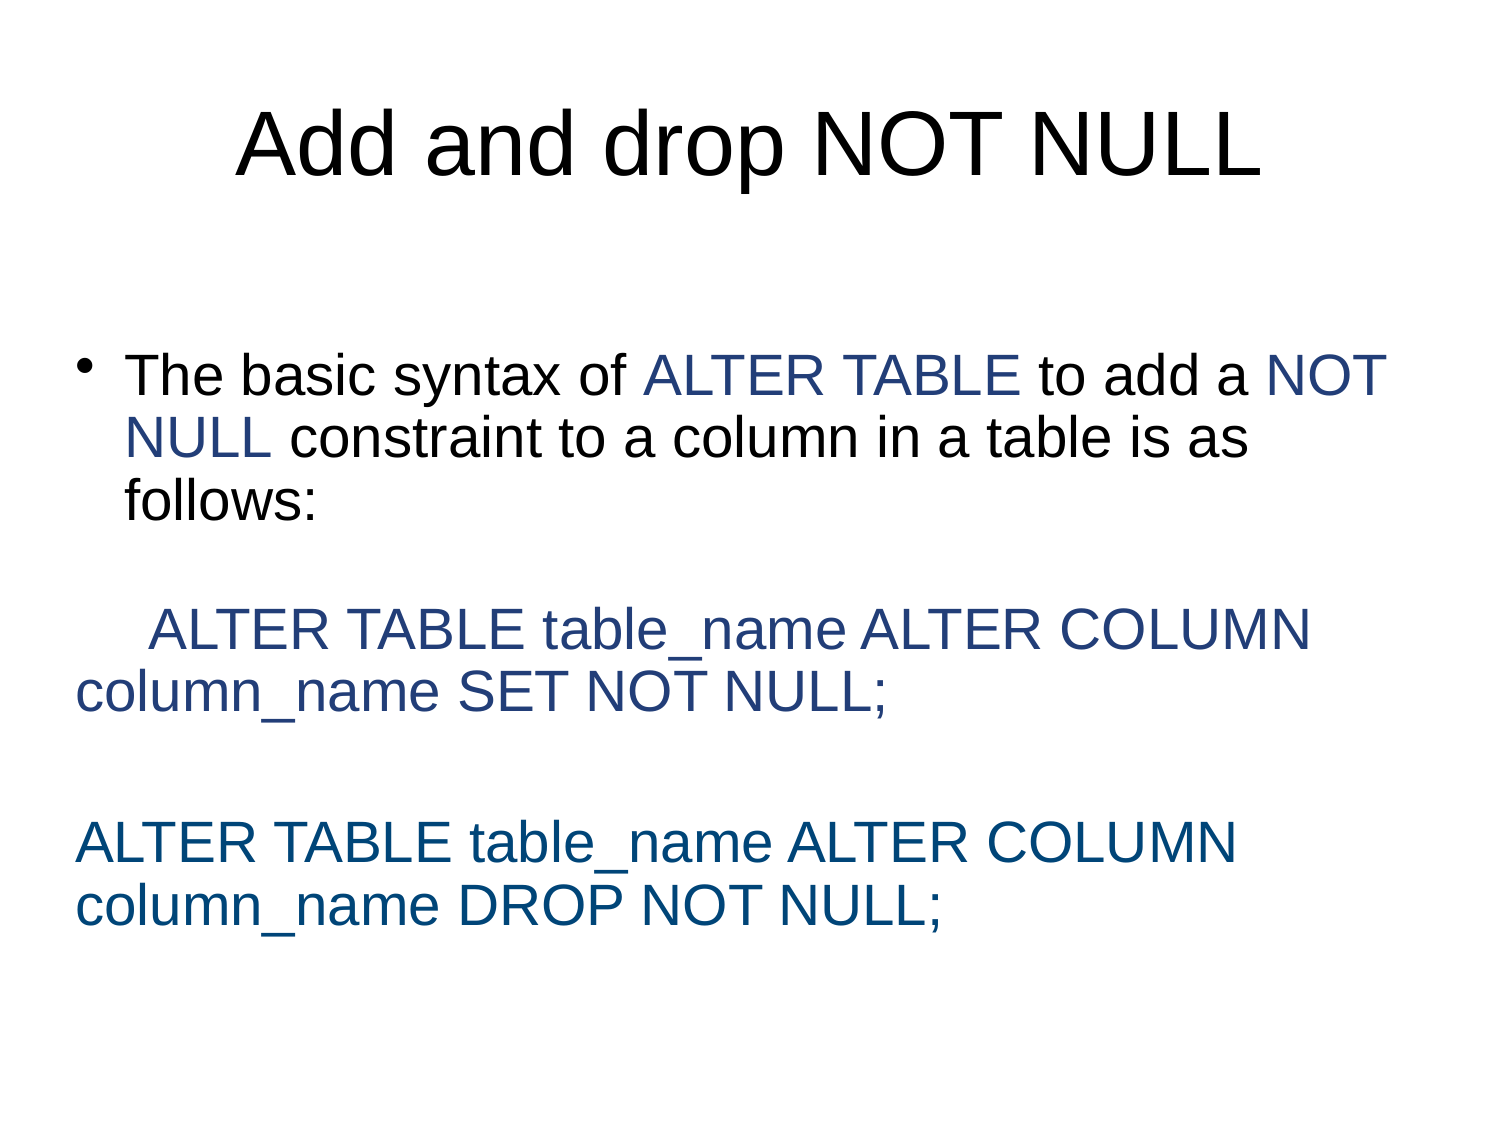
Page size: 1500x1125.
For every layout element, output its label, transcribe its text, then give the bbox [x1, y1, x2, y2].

list The basic syntax of ALTER TABLE to add a NOT NULL constraint to a column in a table is as follows: ALTER TABLE table_name ALTER COLUMN column_name SET NOT NULL; ALTER TABLE table_name ALTER COLUMN column_name DROP NOT NULL; [75, 262, 1425, 1005]
title Add and drop NOT NULL [75, 45, 1425, 233]
